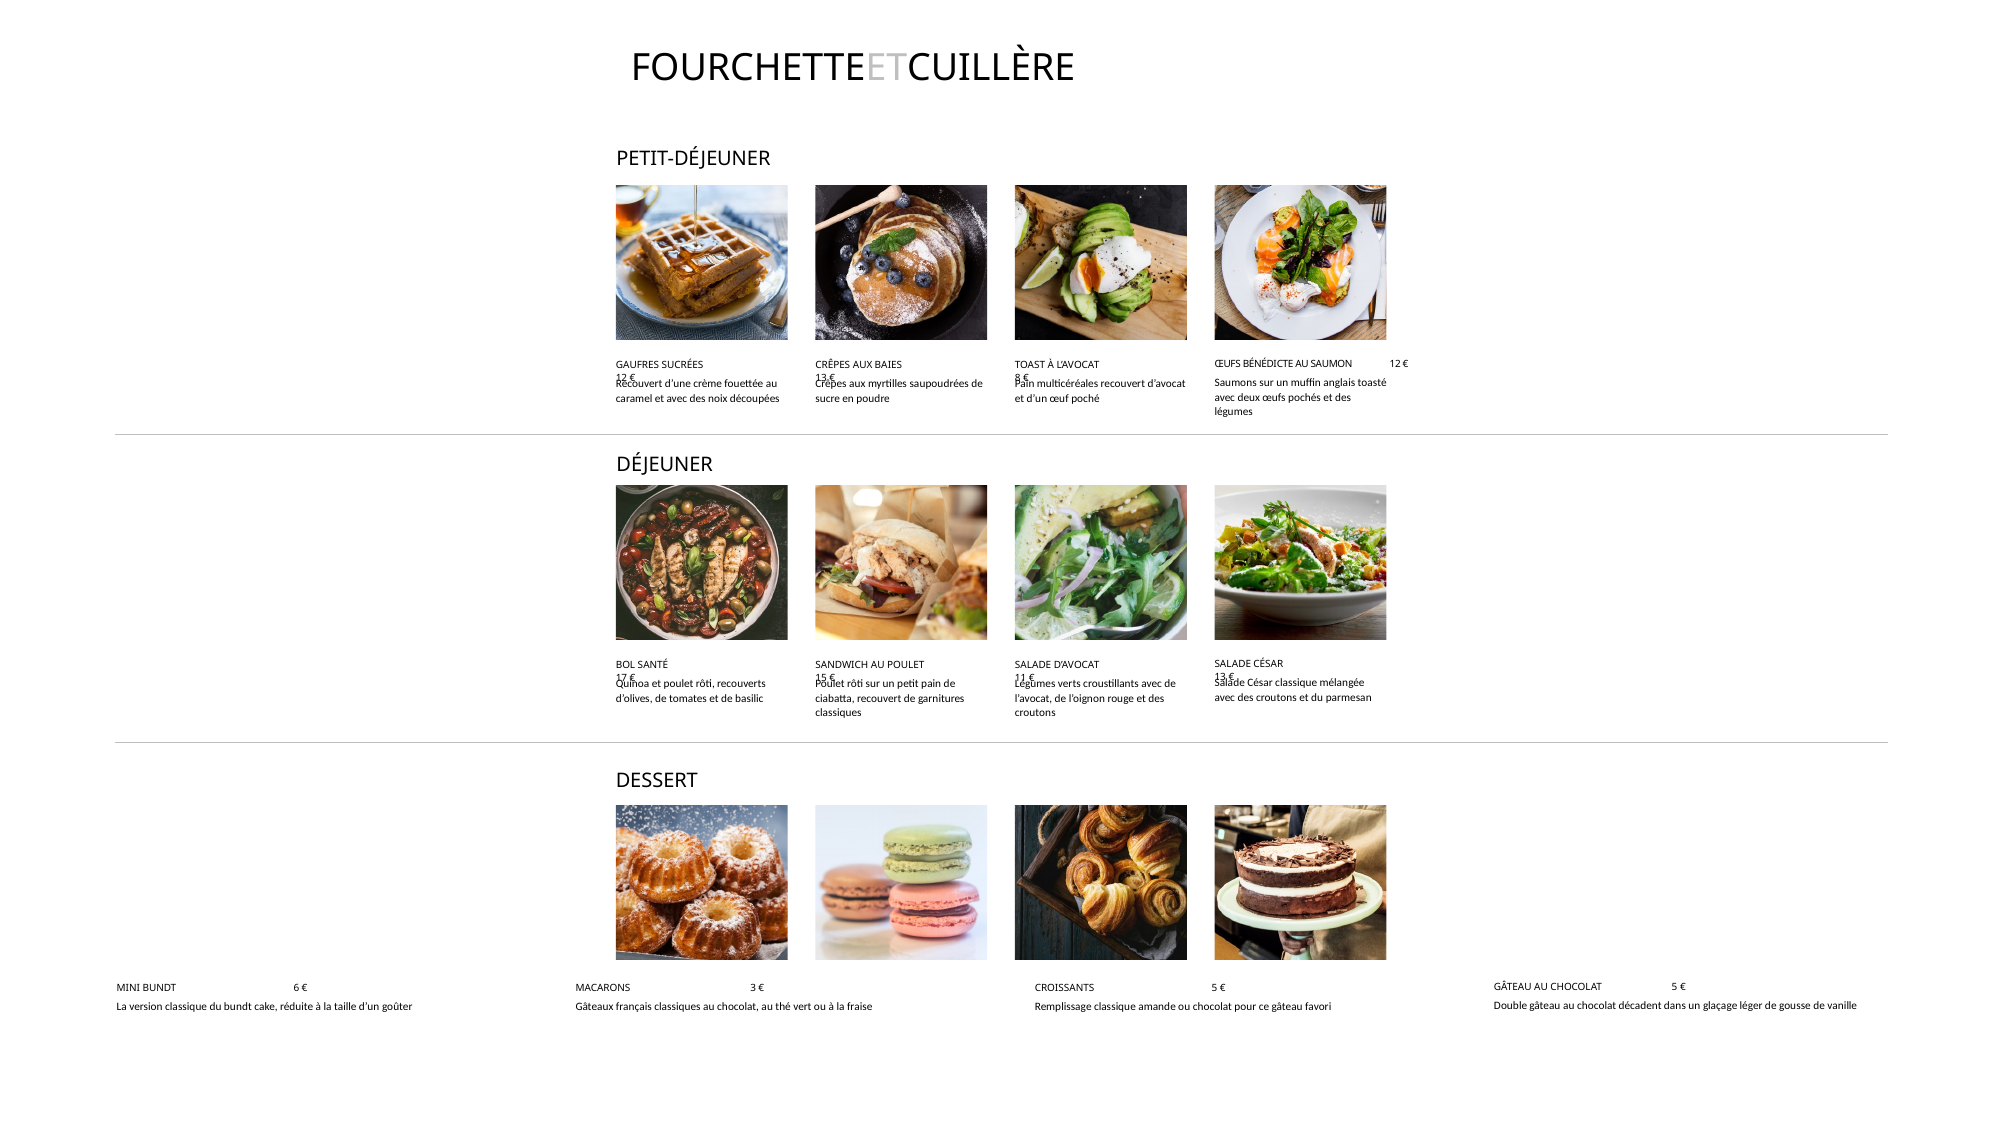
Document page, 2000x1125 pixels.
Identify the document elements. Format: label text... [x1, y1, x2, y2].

list Salade César 13 € [1214, 649, 1387, 670]
picture [815, 184, 988, 340]
list SALADE D’AVOCAT 11 € [1014, 650, 1187, 671]
list Croissants 5 € [1034, 972, 1431, 993]
picture [1014, 184, 1187, 340]
list Légumes verts croustillants avec de l’avocat, de l’oignon rouge et des croutons [1014, 671, 1187, 724]
list Pain multicéréales recouvert d’avocat et d’un œuf poché [1014, 370, 1187, 424]
picture [1214, 804, 1387, 960]
list La version classique du bundt cake, réduite à la taille d’un goûter [116, 993, 513, 1046]
picture [615, 184, 788, 340]
list BOL SANTÉ 17 € [615, 650, 788, 671]
picture [1214, 484, 1387, 640]
list Saumons sur un muffin anglais toasté avec deux œufs pochés et des légumes [1214, 369, 1387, 423]
list SANDWICH AU POULET 15 € [815, 650, 988, 671]
list Recouvert d’une crème fouettée au caramel et avec des noix découpées [615, 370, 788, 424]
list Macarons 3 € [575, 972, 972, 993]
list Remplissage classique amande ou chocolat pour ce gâteau favori [1034, 993, 1431, 1046]
list GAUFRES SUCRÉES 12 € [615, 350, 788, 370]
list Gâteaux français classiques au chocolat, au thé vert ou à la fraise [575, 993, 972, 1046]
list Salade César classique mélangée avec des croutons et du parmesan [1214, 670, 1387, 723]
list DESSERT [615, 762, 834, 789]
picture [615, 484, 788, 640]
list Gâteau au chocolat 5 € [1493, 971, 1890, 992]
list Crêpes aux myrtilles saupoudrées de sucre en poudre [815, 370, 988, 424]
list Mini Bundt 6 € [116, 972, 513, 993]
picture [815, 804, 988, 960]
list Double gâteau au chocolat décadent dans un glaçage léger de gousse de vanille [1493, 992, 1890, 1045]
picture [1014, 484, 1187, 640]
picture [1214, 184, 1387, 340]
title FOURCHETTEETCUILLÈRE [615, 34, 1092, 102]
list TOAST À L’AVOCAT 8 € [1014, 350, 1187, 370]
picture [815, 484, 988, 640]
picture [615, 804, 788, 960]
list DÉJEUNER [616, 447, 834, 473]
list Œufs Bénédicte au saumon 12 € [1214, 349, 1412, 376]
picture [1014, 804, 1187, 960]
list Poulet rôti sur un petit pain de ciabatta, recouvert de garnitures classiques [815, 671, 988, 724]
list Quinoa et poulet rôti, recouverts d’olives, de tomates et de basilic [615, 671, 788, 724]
list CRÊPES AUX BAIES 13 € [815, 350, 988, 370]
list PETIT-DÉJEUNER [616, 140, 834, 167]
